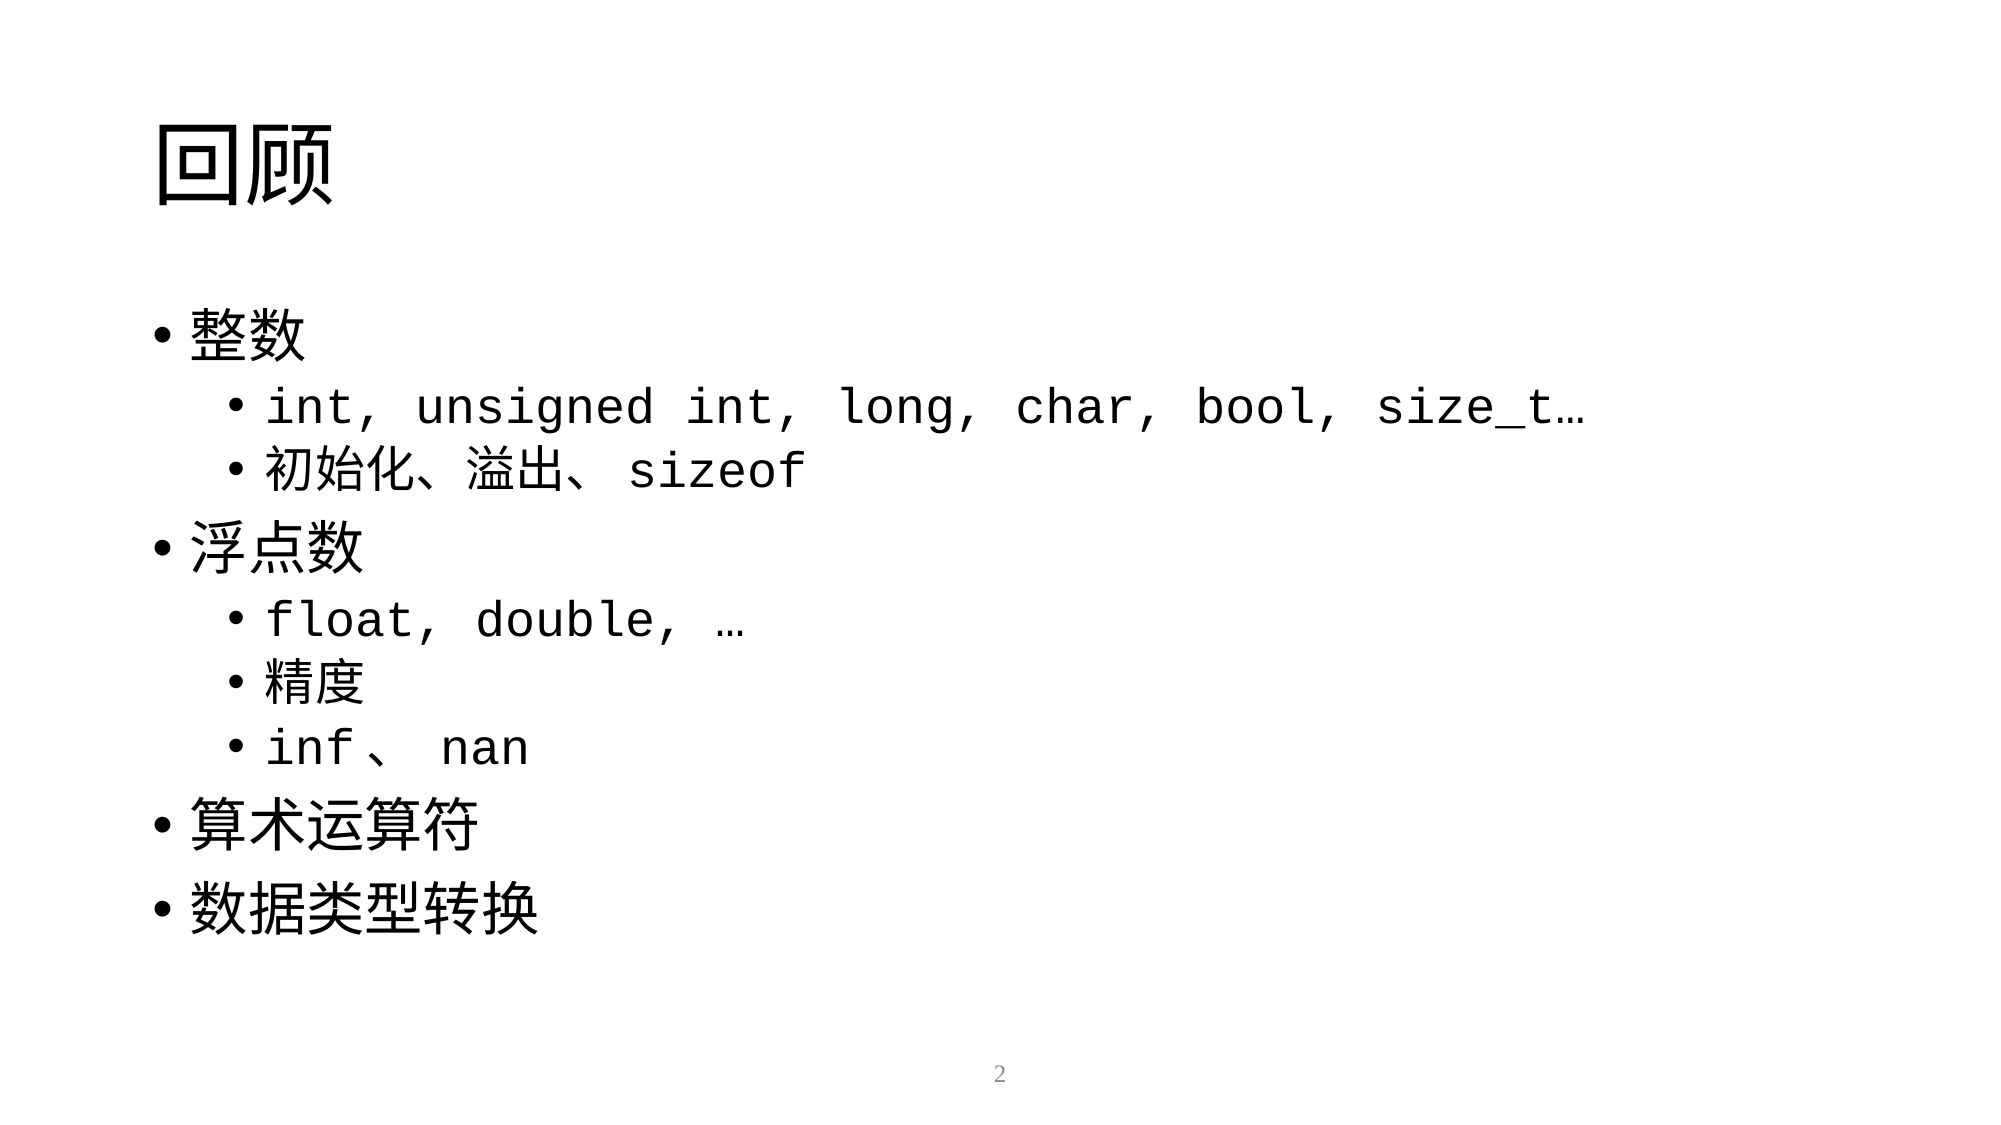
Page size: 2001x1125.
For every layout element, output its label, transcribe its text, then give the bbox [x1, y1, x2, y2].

title 回顾 [137, 59, 1863, 278]
list 整数 int, unsigned int, long, char, bool, size_t… 初始化、溢出、sizeof 浮点数 float, double, … 精度 inf、 nan 算术运算符 数据类型转换 [137, 299, 1863, 1014]
slide_number 2 [938, 1042, 1062, 1103]
